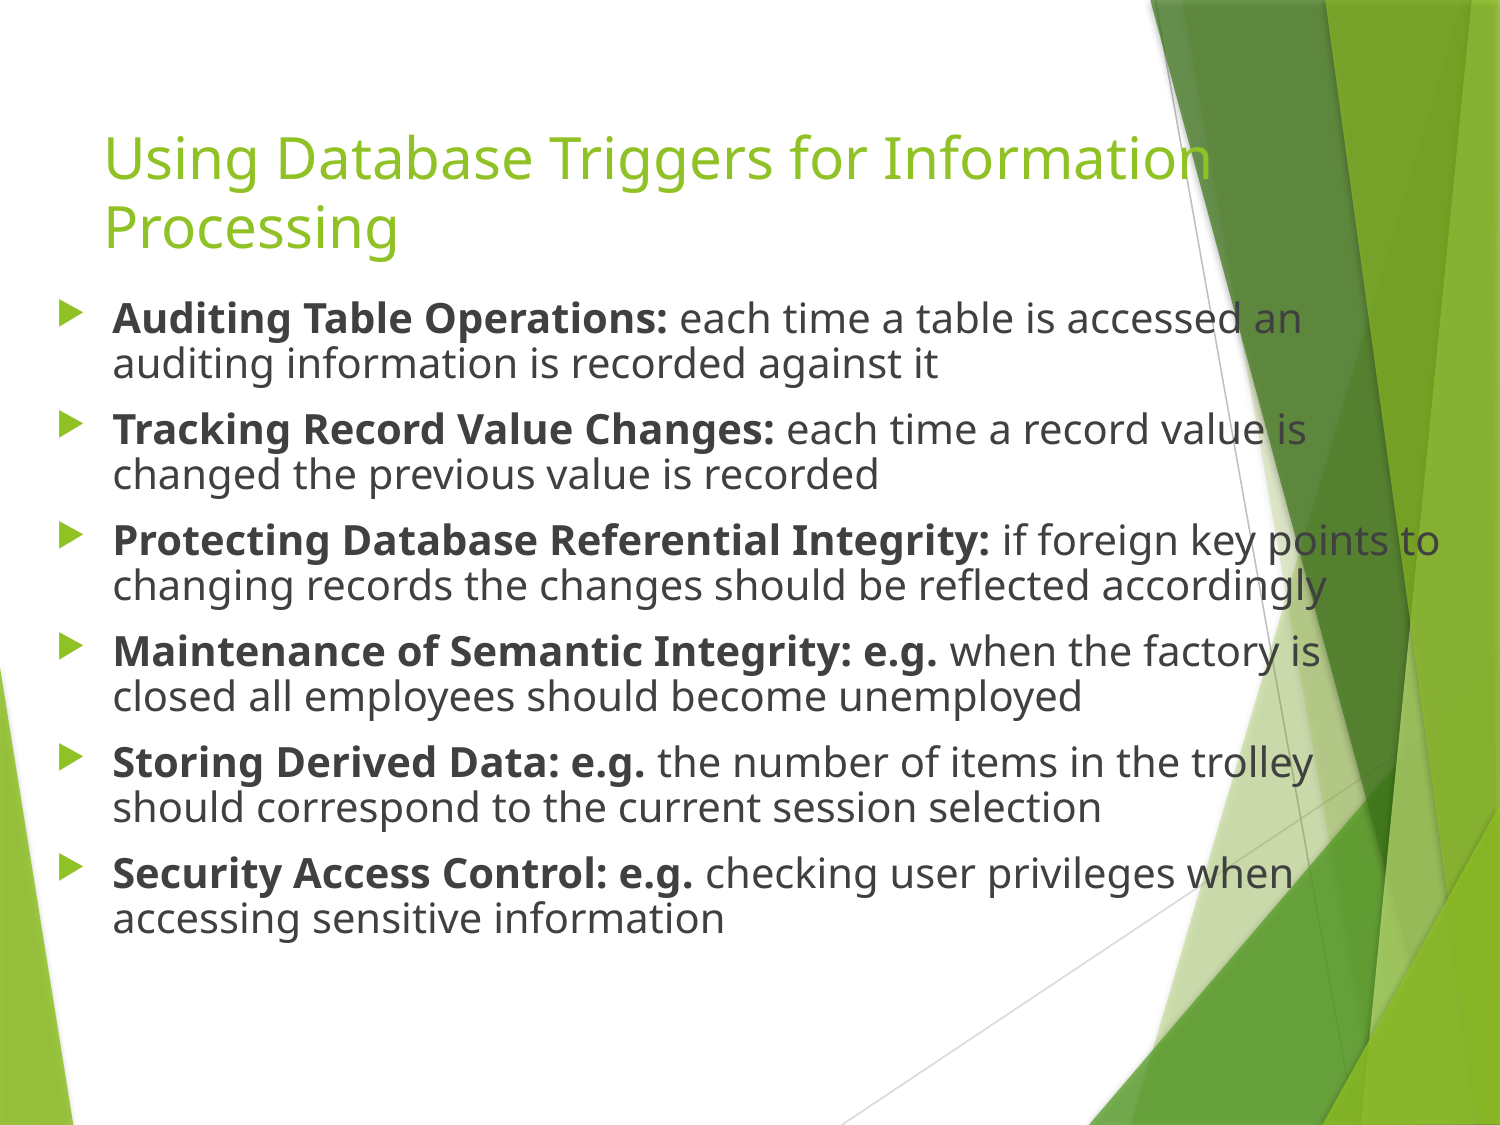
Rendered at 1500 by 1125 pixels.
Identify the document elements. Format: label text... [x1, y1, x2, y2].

title Using Database Triggers for Information Processing [88, 113, 1353, 290]
list Auditing Table Operations: each time a table is accessed an auditing information is recorded against it Tracking Record Value Changes: each time a record value is changed the previous value is recorded Protecting Database Referential Integrity: if foreign key points to changing records the changes should be reflected accordingly Maintenance of Semantic Integrity: e.g. when the factory is closed all employees should become unemployed Storing Derived Data: e.g. the number of items in the trolley should correspond to the current session selection Security Access Control: e.g. checking user privileges when accessing sensitive information [41, 290, 1467, 941]
